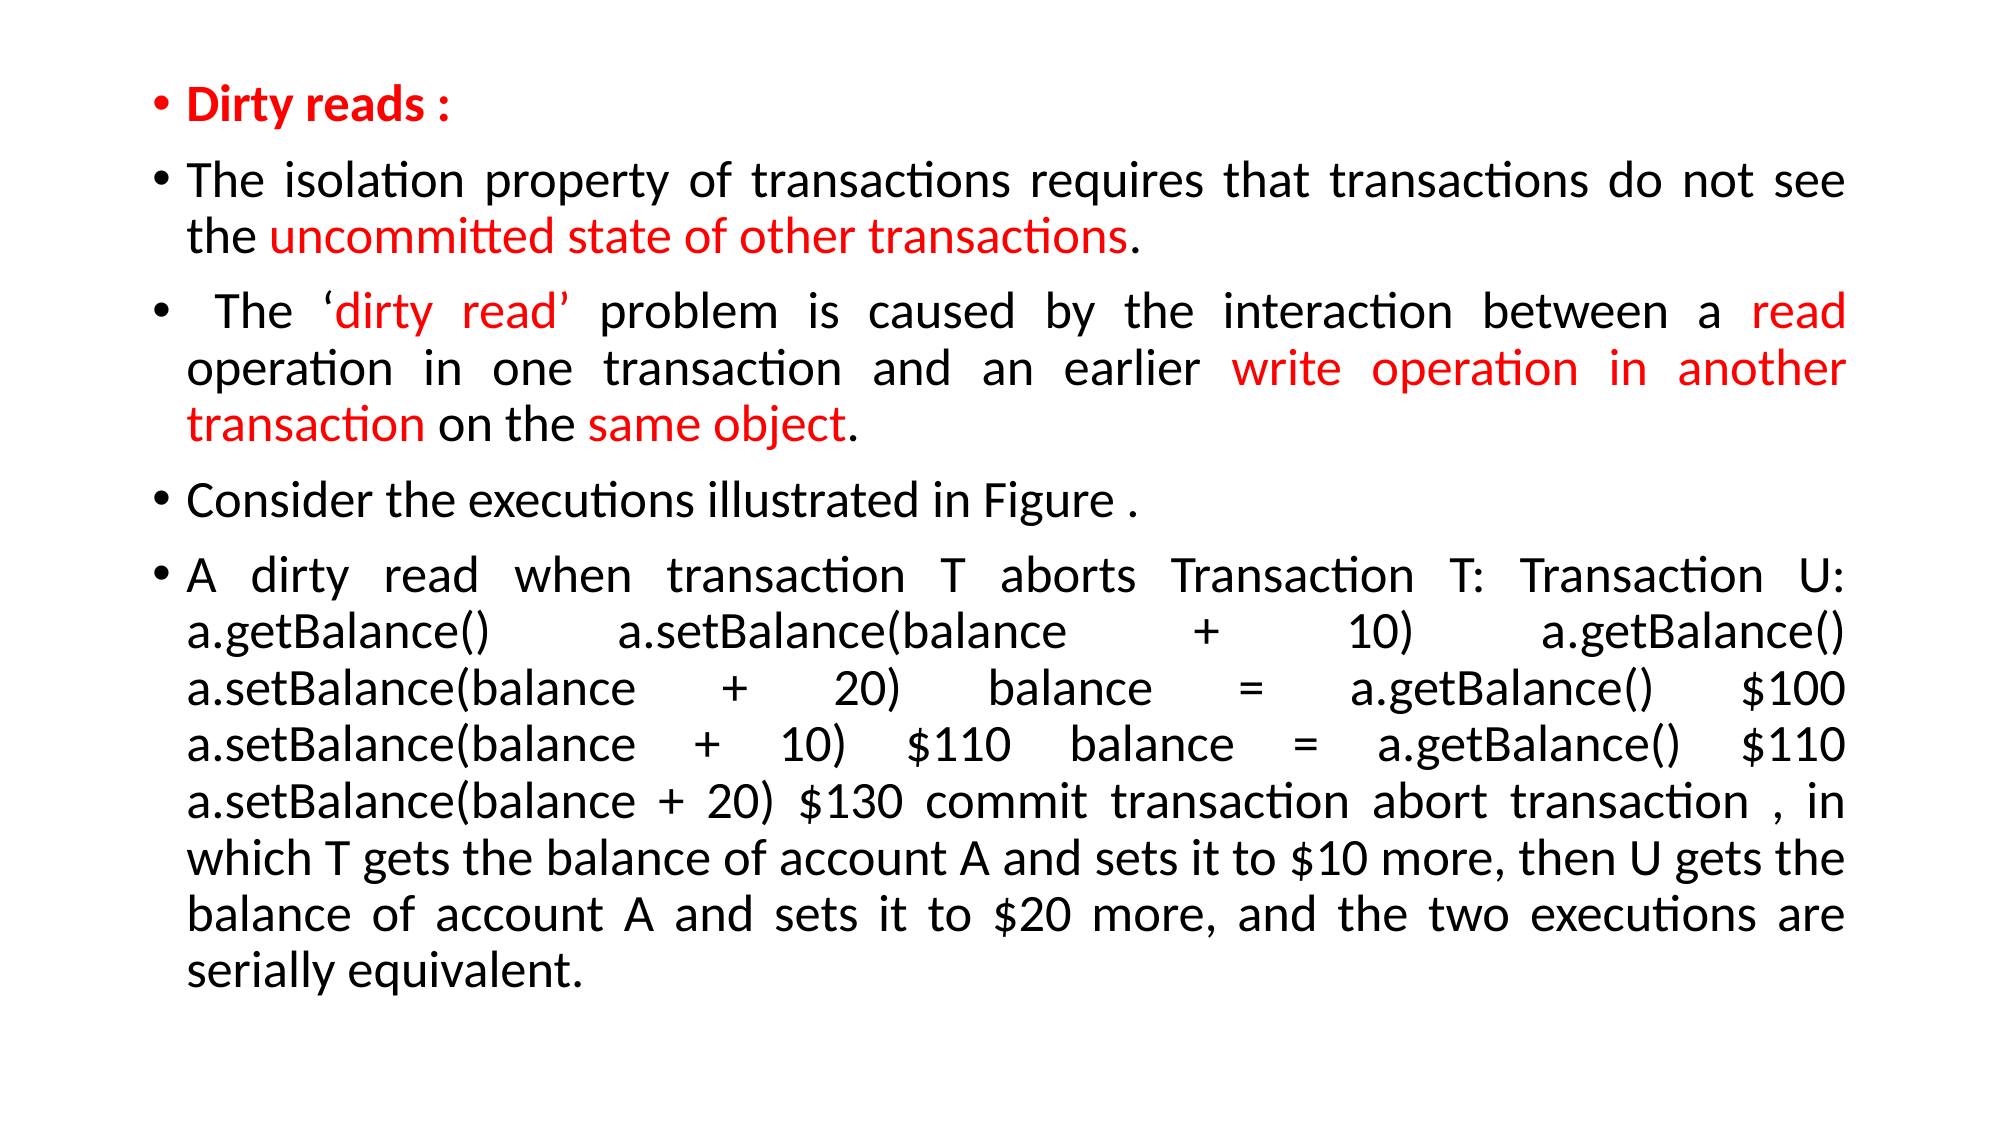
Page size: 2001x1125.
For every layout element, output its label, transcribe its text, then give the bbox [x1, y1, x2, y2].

list Dirty reads : The isolation property of transactions requires that transactions do not see the uncommitted state of other transactions. The ‘dirty read’ problem is caused by the interaction between a read operation in one transaction and an earlier write operation in another transaction on the same object. Consider the executions illustrated in Figure . A dirty read when transaction T aborts Transaction T: Transaction U: a.getBalance() a.setBalance(balance + 10) a.getBalance() a.setBalance(balance + 20) balance = a.getBalance() $100 a.setBalance(balance + 10) $110 balance = a.getBalance() $110 a.setBalance(balance + 20) $130 commit transaction abort transaction , in which T gets the balance of account A and sets it to $10 more, then U gets the balance of account A and sets it to $20 more, and the two executions are serially equivalent. [137, 69, 1863, 1014]
